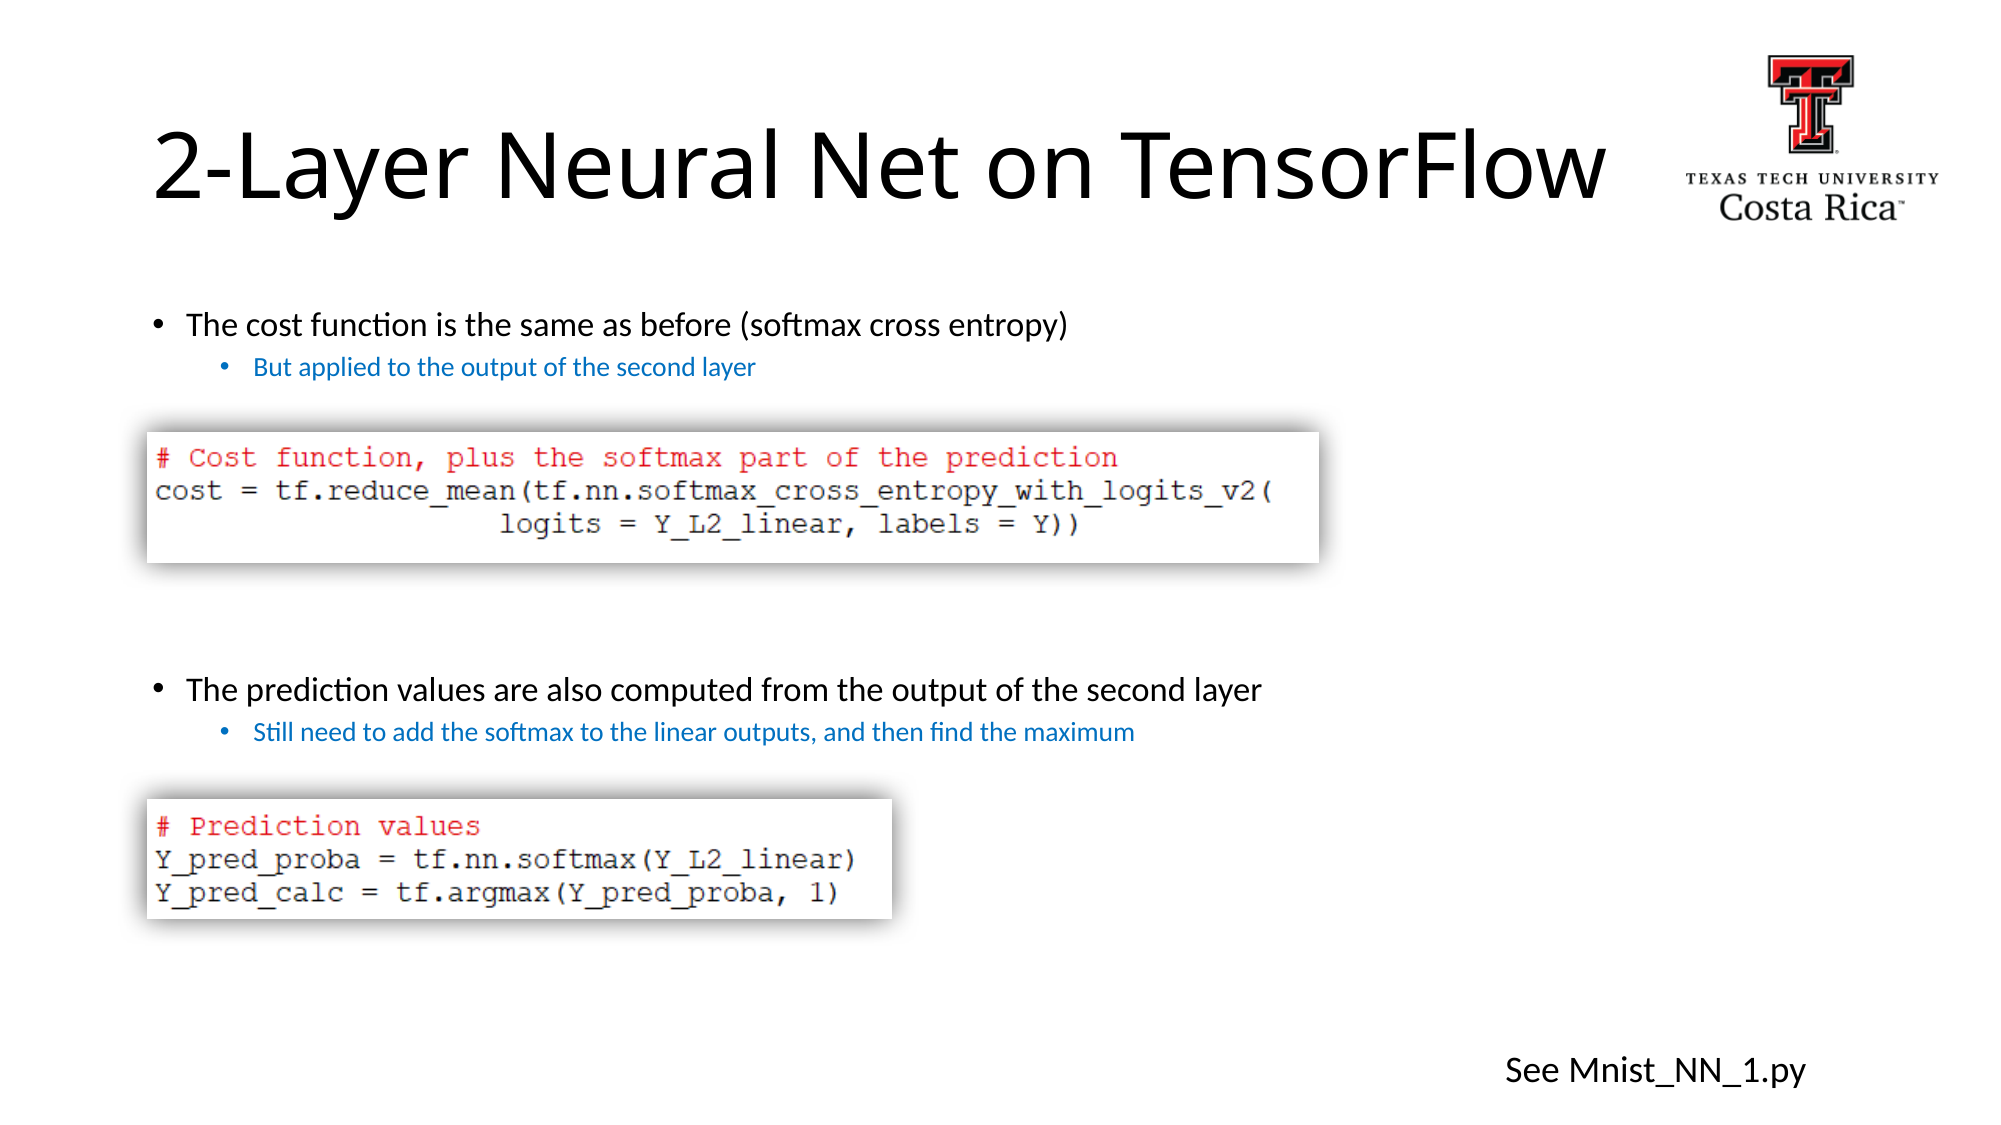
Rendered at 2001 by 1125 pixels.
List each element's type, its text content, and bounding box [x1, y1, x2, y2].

list The cost function is the same as before (softmax cross entropy) But applied to the output of the second layer The prediction values are also computed from the output of the second layer Still need to add the softmax to the linear outputs, and then find the maximum [137, 573, 1329, 756]
picture [147, 799, 892, 919]
list The cost function is the same as before (softmax cross entropy) But applied to the output of the second layer The prediction values are also computed from the output of the second layer Still need to add the softmax to the linear outputs, and then find the maximum [137, 299, 1329, 420]
picture [1664, 30, 1964, 251]
title 2-Layer Neural Net on TensorFlow [137, 59, 1863, 278]
text_box See Mnist_NN_1.py [1490, 1037, 1929, 1098]
picture [147, 432, 1319, 563]
